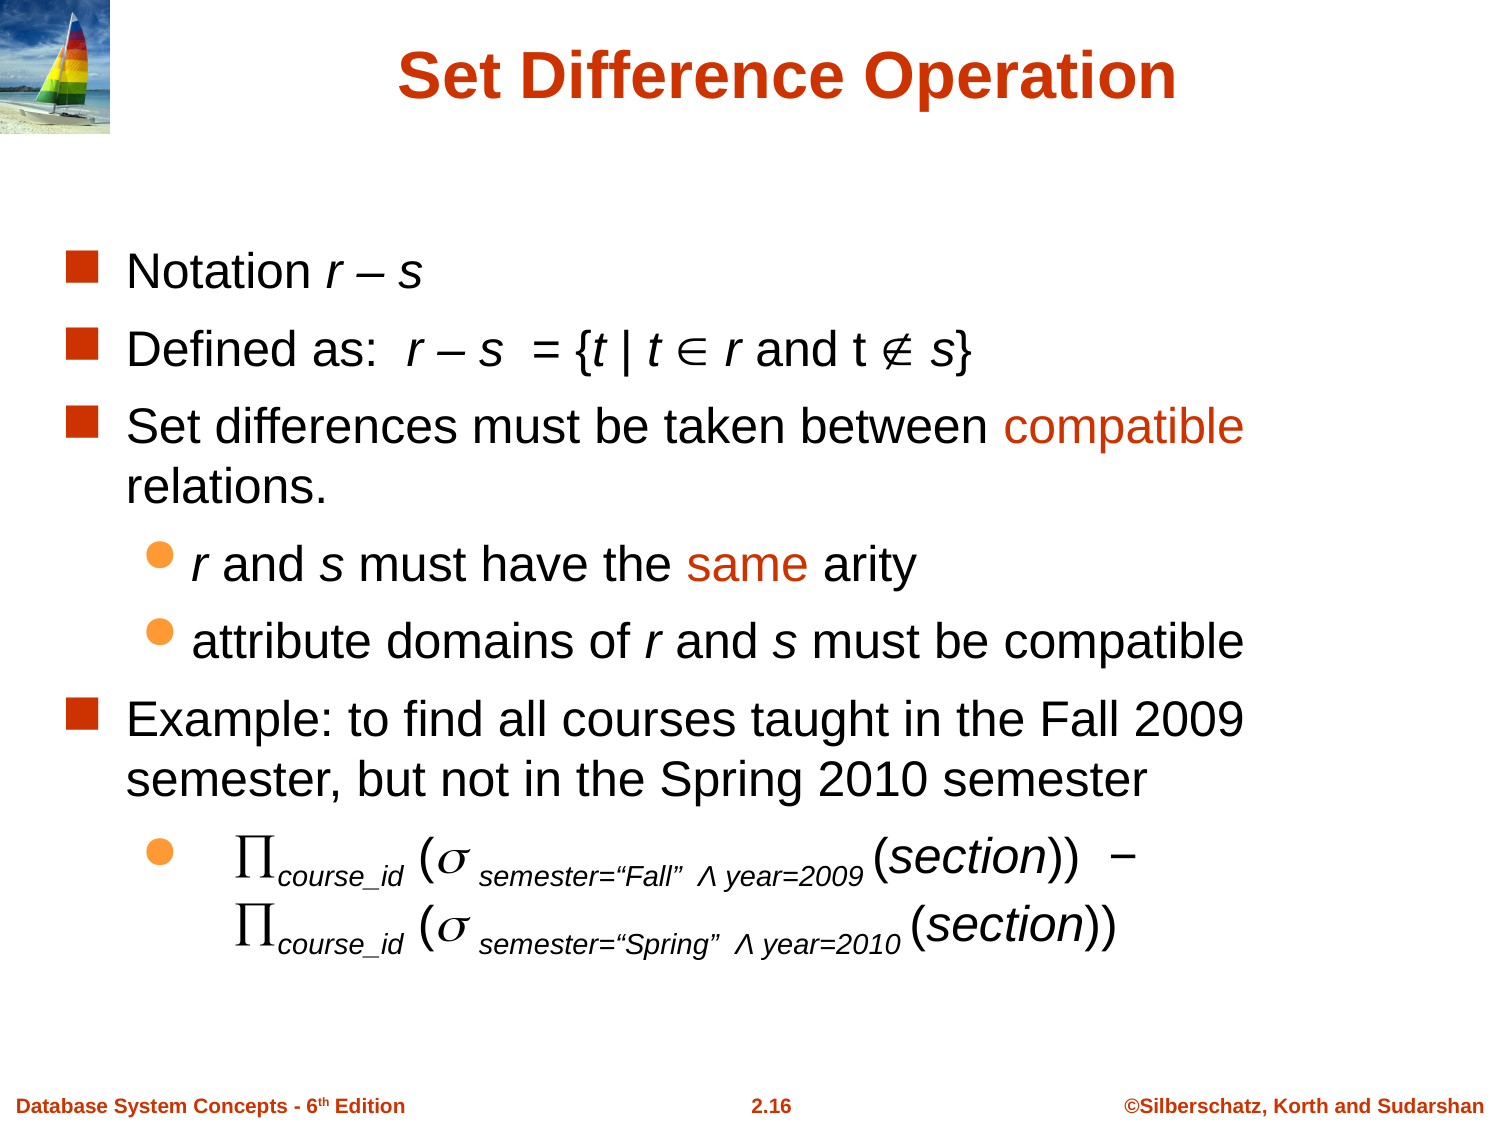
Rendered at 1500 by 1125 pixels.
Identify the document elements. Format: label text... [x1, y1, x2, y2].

title Set Difference Operation [125, 18, 1452, 120]
picture [0, 0, 110, 134]
list Notation r – s Defined as: r – s = {t | t  r and t  s} Set differences must be taken between compatible relations. r and s must have the same arity attribute domains of r and s must be compatible Example: to find all courses taught in the Fall 2009 semester, but not in the Spring 2010 semester course_id ( semester=“Fall” Λ year=2009 (section)) − course_id ( semester=“Spring” Λ year=2010 (section)) [54, 230, 1452, 1038]
